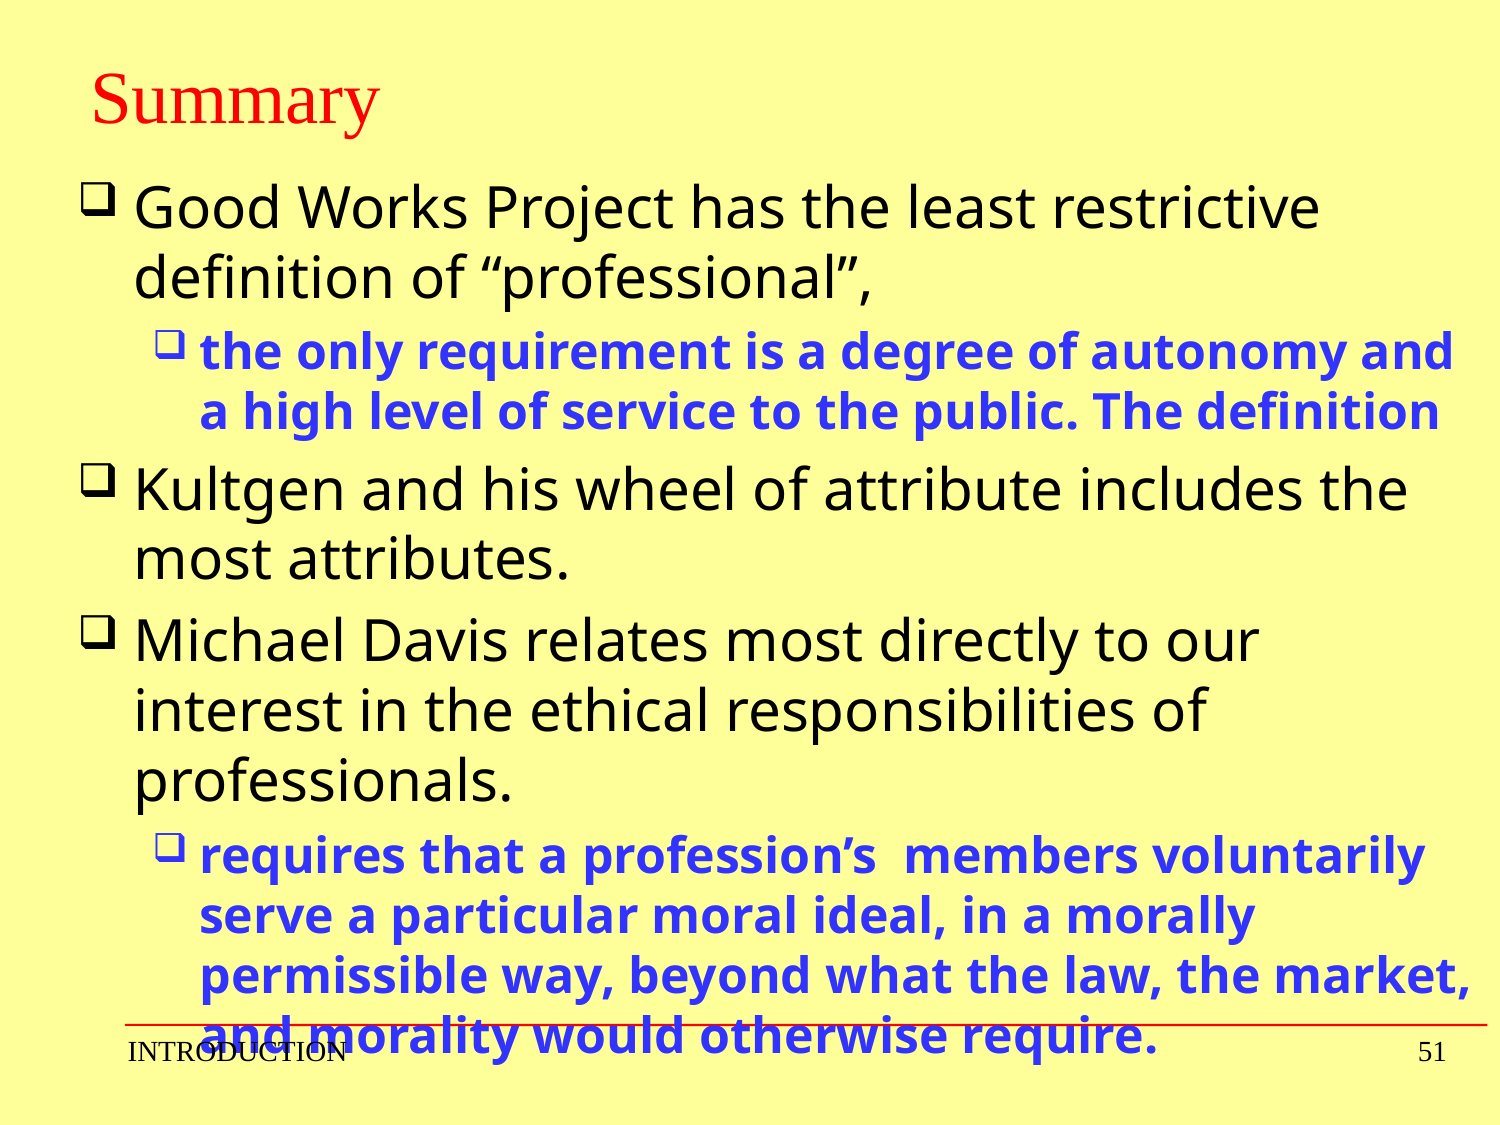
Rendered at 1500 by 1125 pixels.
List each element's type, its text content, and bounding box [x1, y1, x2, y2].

slide_number INTRODUCTION [112, 1024, 501, 1101]
slide_number 51 [1149, 1024, 1463, 1101]
list Good Works Project has the least restrictive definition of “professional”, the only requirement is a degree of autonomy and a high level of service to the public. The definition Kultgen and his wheel of attribute includes the most attributes. Michael Davis relates most directly to our interest in the ethical responsibilities of professionals. requires that a profession’s members voluntarily serve a particular moral ideal, in a morally permissible way, beyond what the law, the market, and morality would otherwise require. [62, 162, 1500, 938]
title Summary [74, 0, 1351, 162]
